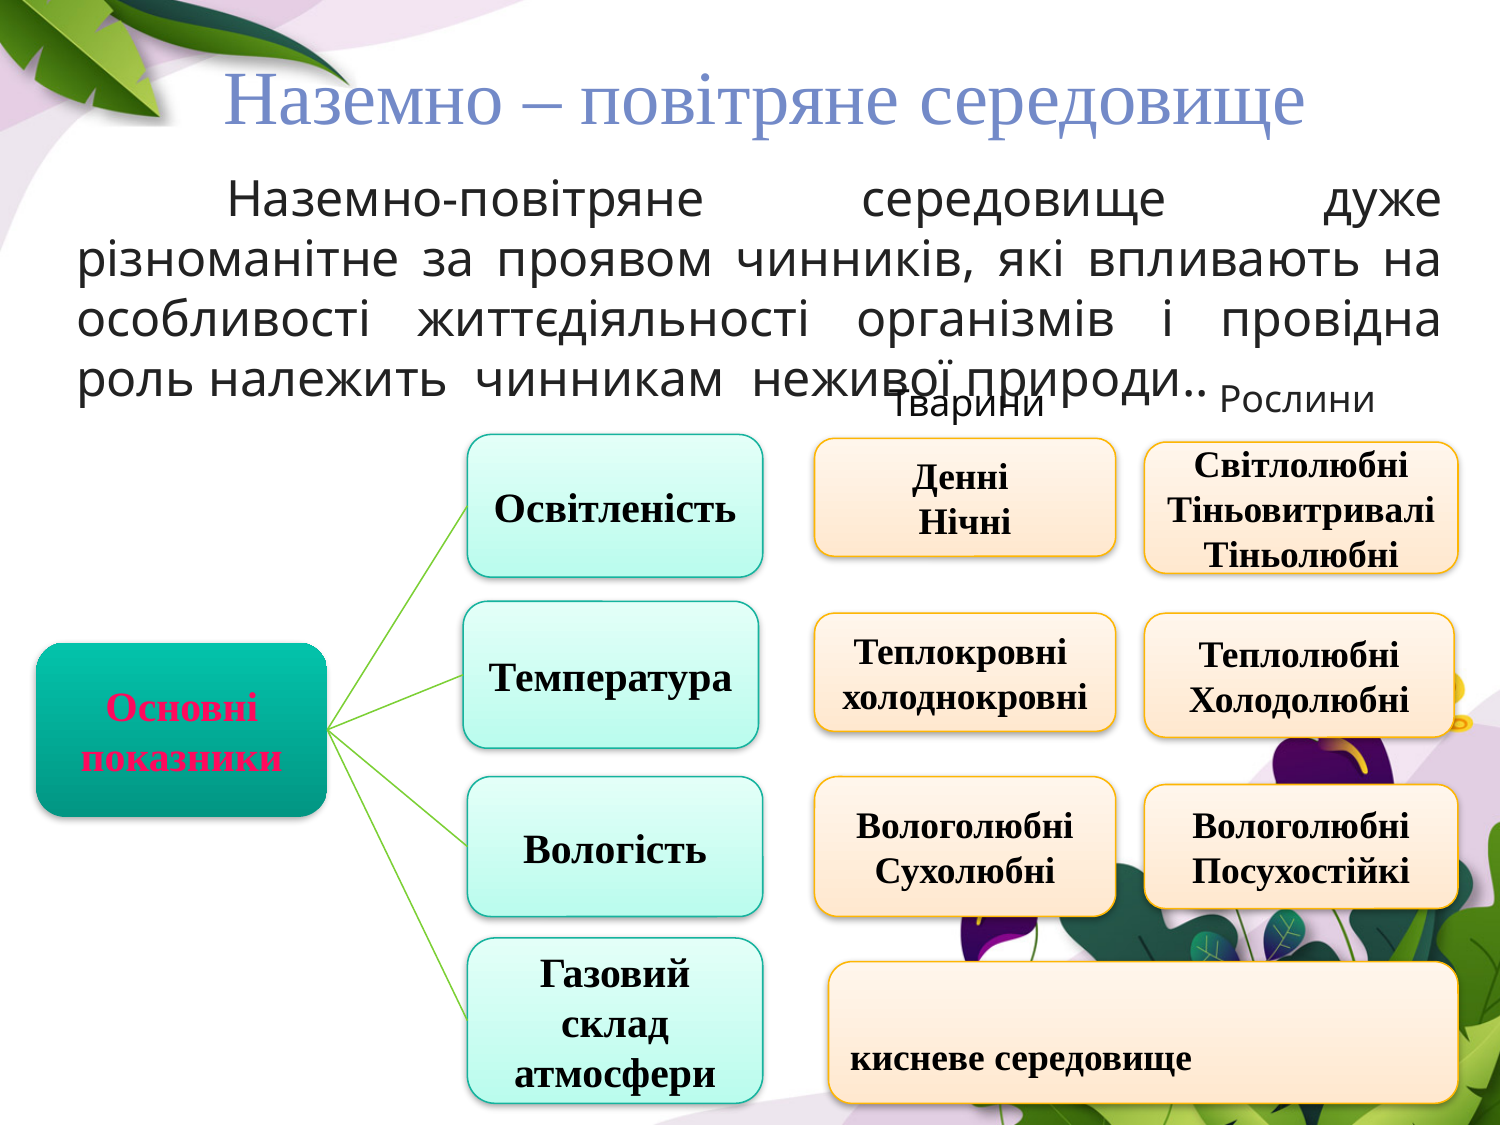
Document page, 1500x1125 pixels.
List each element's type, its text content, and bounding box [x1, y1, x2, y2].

text_box кисневе середовище [827, 960, 1459, 1105]
text_box Денні Нічні [813, 437, 1117, 558]
text_box Температура [472, 600, 760, 749]
text_box Газовий склад атмосфери [466, 937, 764, 1105]
text_box Освітленість [466, 433, 764, 578]
text_box Тварини [874, 371, 1070, 432]
picture [0, 0, 1500, 1125]
text_box Теплокровні холоднокровні [813, 612, 1117, 733]
text_box Основні показники [36, 642, 322, 817]
text_box Рослини [1204, 368, 1391, 428]
text_box Вологість [472, 775, 764, 918]
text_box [327, 729, 468, 1021]
text_box Світлолюбні Тіньовитривалі Тіньолюбні [1143, 441, 1459, 575]
text_box Наземно-повітряне середовище дуже різноманітне за проявом чинників, які впливають на особливості життєдіяльності організмів і провідна роль належить чинникам неживої природи.. [61, 154, 1458, 415]
text_box Наземно – повітряне середовище [208, 51, 1371, 154]
text_box Вологолюбні Посухостійкі [1143, 783, 1459, 910]
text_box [327, 674, 464, 728]
text_box Вологолюбні Сухолюбні [813, 775, 1117, 918]
text_box Теплолюбні Холодолюбні [1143, 612, 1455, 739]
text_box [327, 505, 468, 678]
